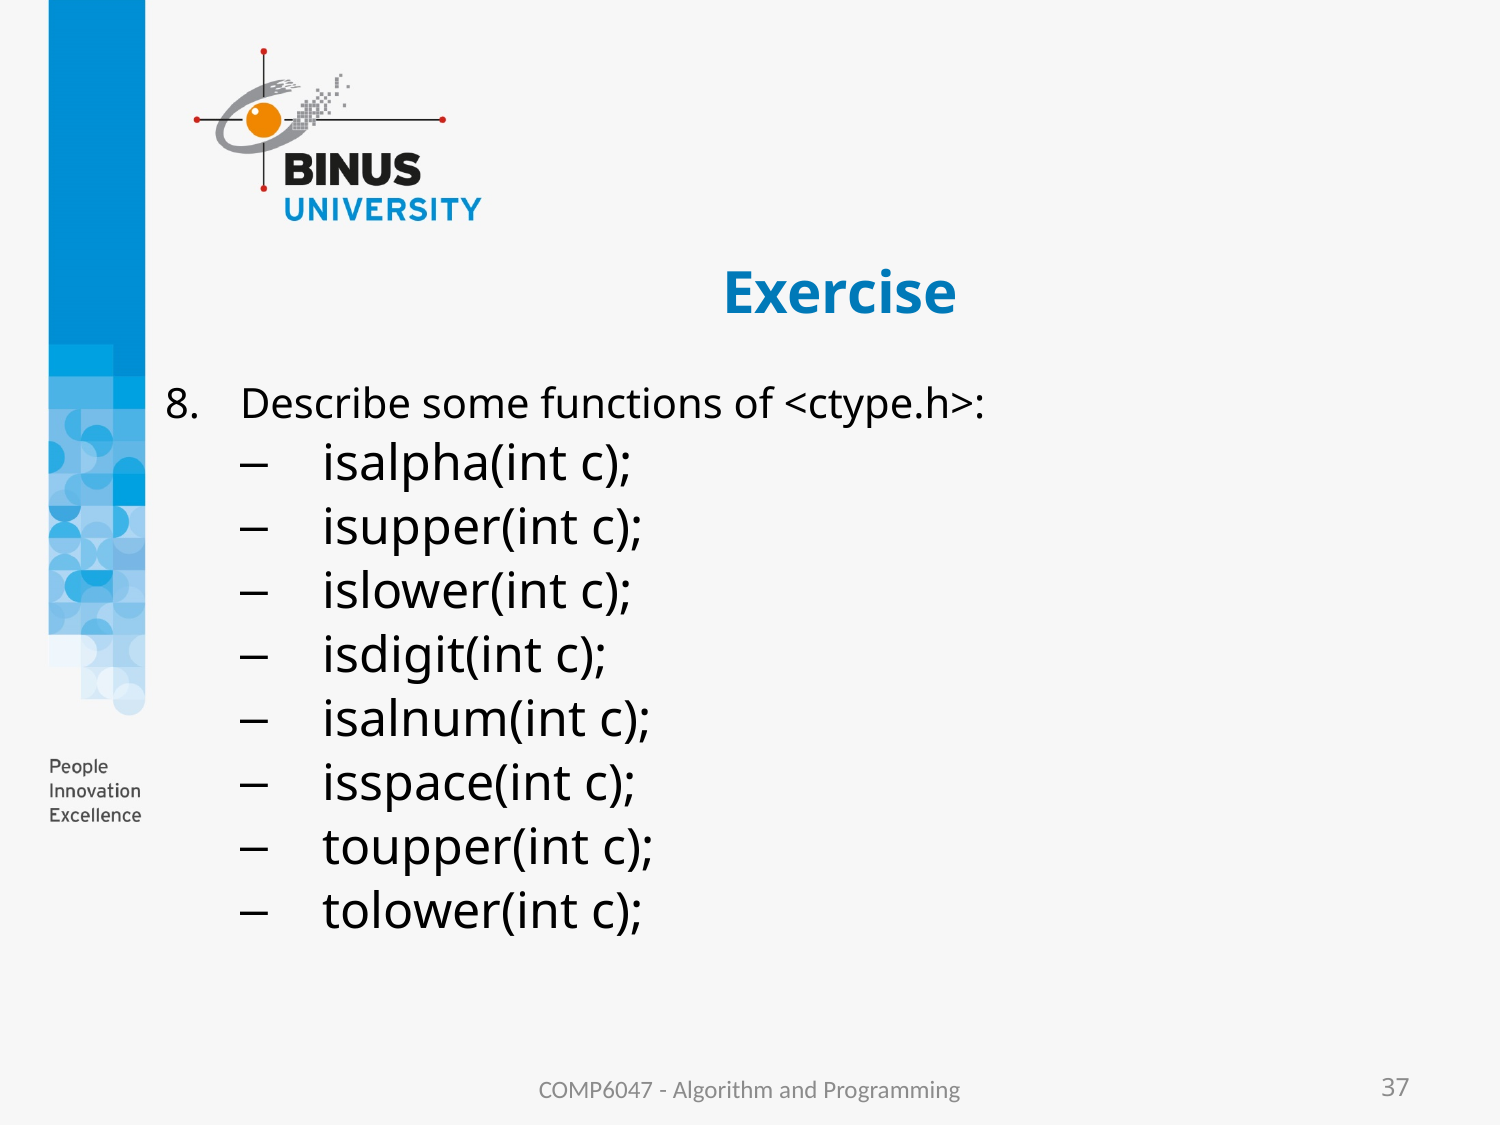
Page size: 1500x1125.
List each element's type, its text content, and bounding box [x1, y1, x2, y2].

list Describe some functions of <ctype.h>: isalpha(int c); isupper(int c); islower(int c); isdigit(int c); isalnum(int c); isspace(int c); toupper(int c); tolower(int c); [150, 375, 1438, 986]
footer COMP6047 - Algorithm and Programming [512, 1058, 988, 1119]
slide_number 37 [1074, 1058, 1425, 1119]
title Exercise [287, 224, 1409, 355]
picture [0, 0, 1500, 845]
